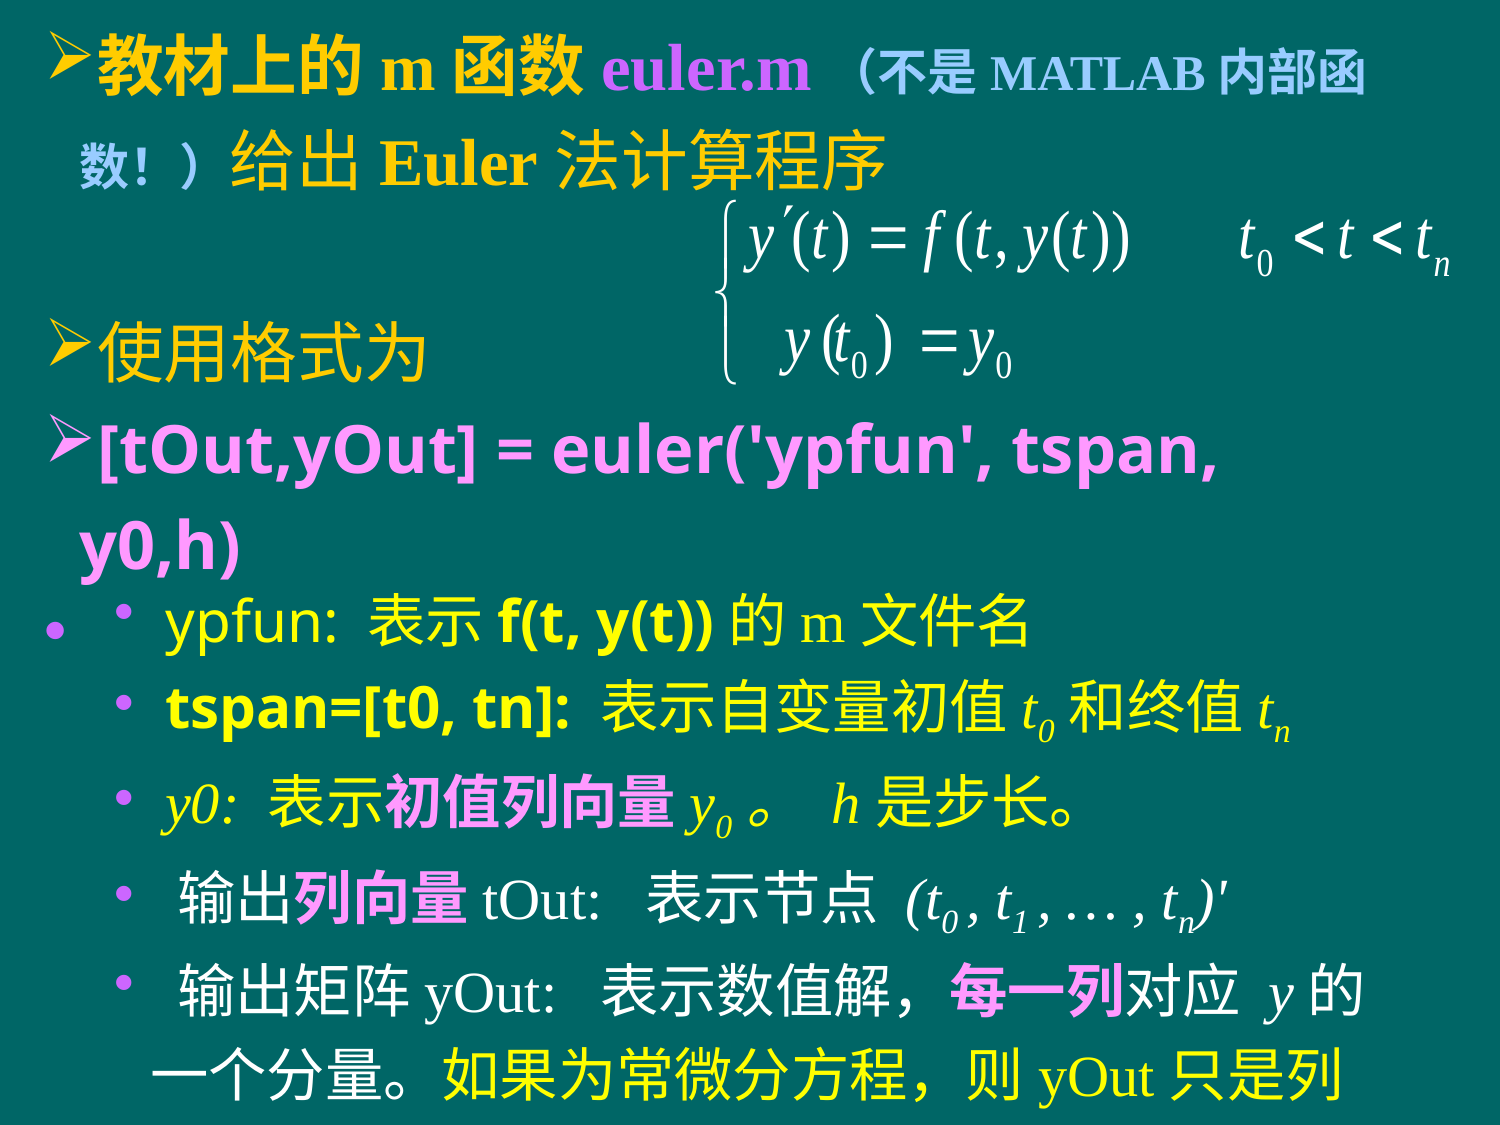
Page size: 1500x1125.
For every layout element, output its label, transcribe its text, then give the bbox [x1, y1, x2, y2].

text_box ypfun: 表示f(t, y(t))的m文件名 tspan=[t0, tn]: 表示自变量初值t0和终值tn y0: 表示初值列向量y0。 h是步长。 输出列向量tOut: 表示节点 (t0 , t1 , … , tn)' 输出矩阵yOut: 表示数值解，每一列对应 y的一个分量。如果为常微分方程，则yOut只是列向量 [100, 562, 1397, 1125]
text_box 教材上的m函数euler.m（不是MATLAB内部函数！）给出Euler法计算程序 使用格式为 [tOut,yOut] = euler('ypfun', tspan, y0,h) [29, 0, 1406, 686]
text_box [702, 184, 1466, 397]
